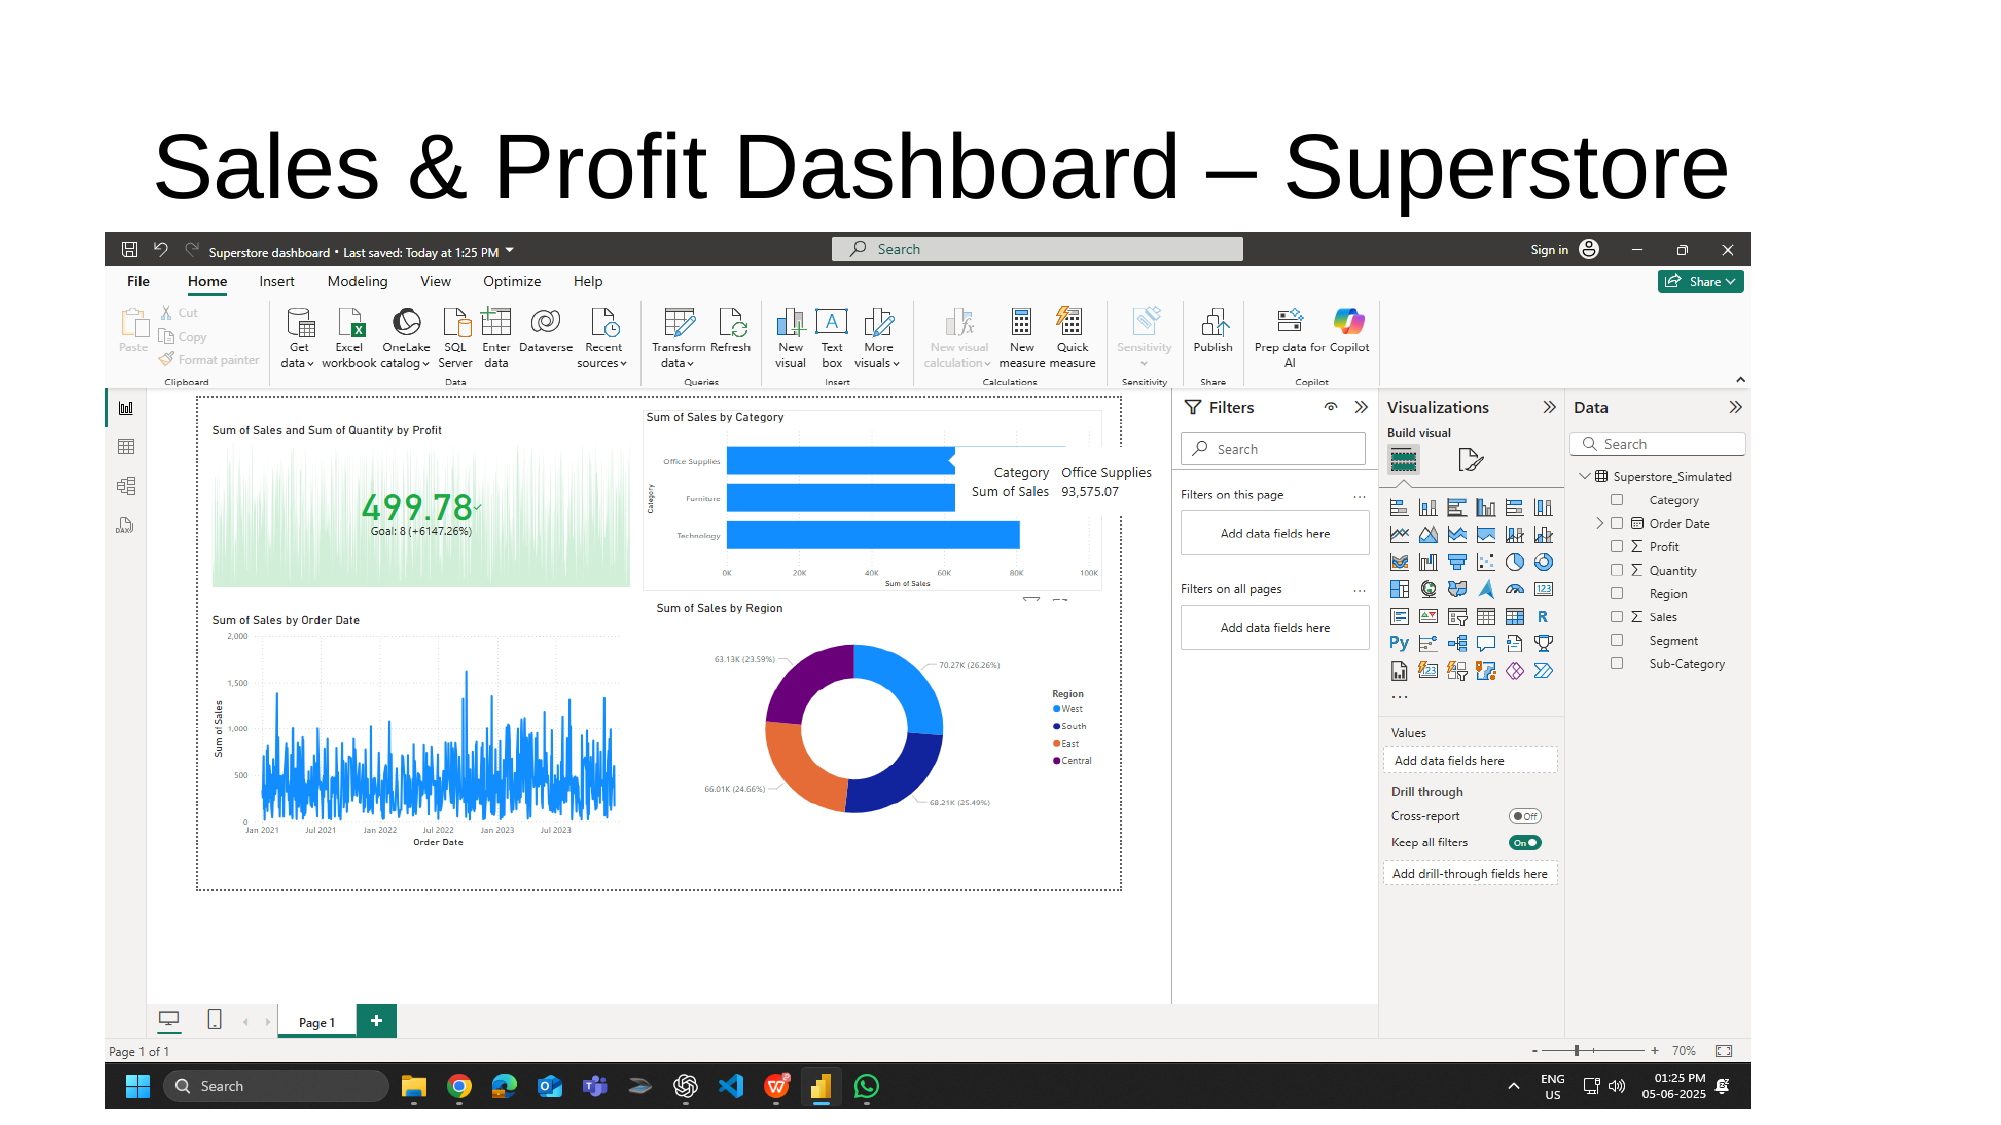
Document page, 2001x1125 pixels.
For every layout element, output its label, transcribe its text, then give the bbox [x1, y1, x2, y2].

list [105, 232, 1751, 1109]
title Sales & Profit Dashboard – Superstore [137, 59, 1863, 278]
